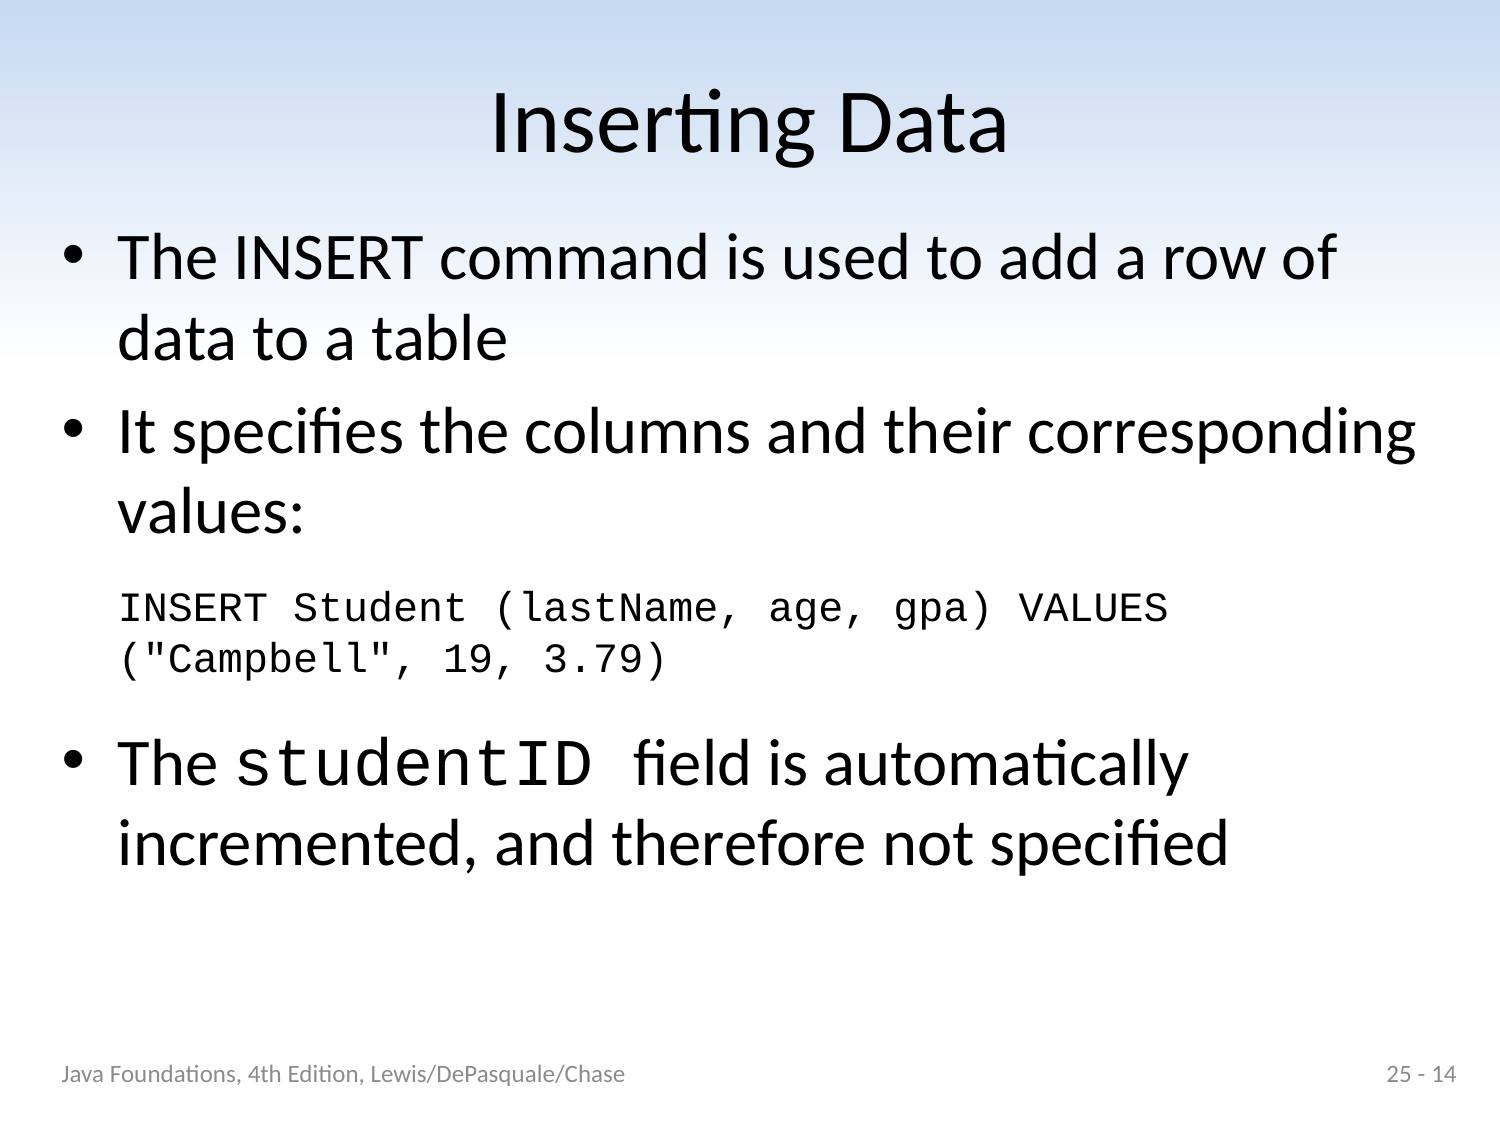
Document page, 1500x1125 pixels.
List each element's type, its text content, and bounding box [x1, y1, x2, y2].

slide_number 25 - 14 [1121, 1042, 1472, 1103]
title Inserting Data [28, 45, 1473, 186]
list The INSERT command is used to add a row of data to a table It specifies the columns and their corresponding values: INSERT Student (lastName, age, gpa) VALUES ("Campbell", 19, 3.79) The studentID field is automatically incremented, and therefore not specified [46, 205, 1473, 1043]
footer Java Foundations, 4th Edition, Lewis/DePasquale/Chase [46, 1042, 1121, 1103]
